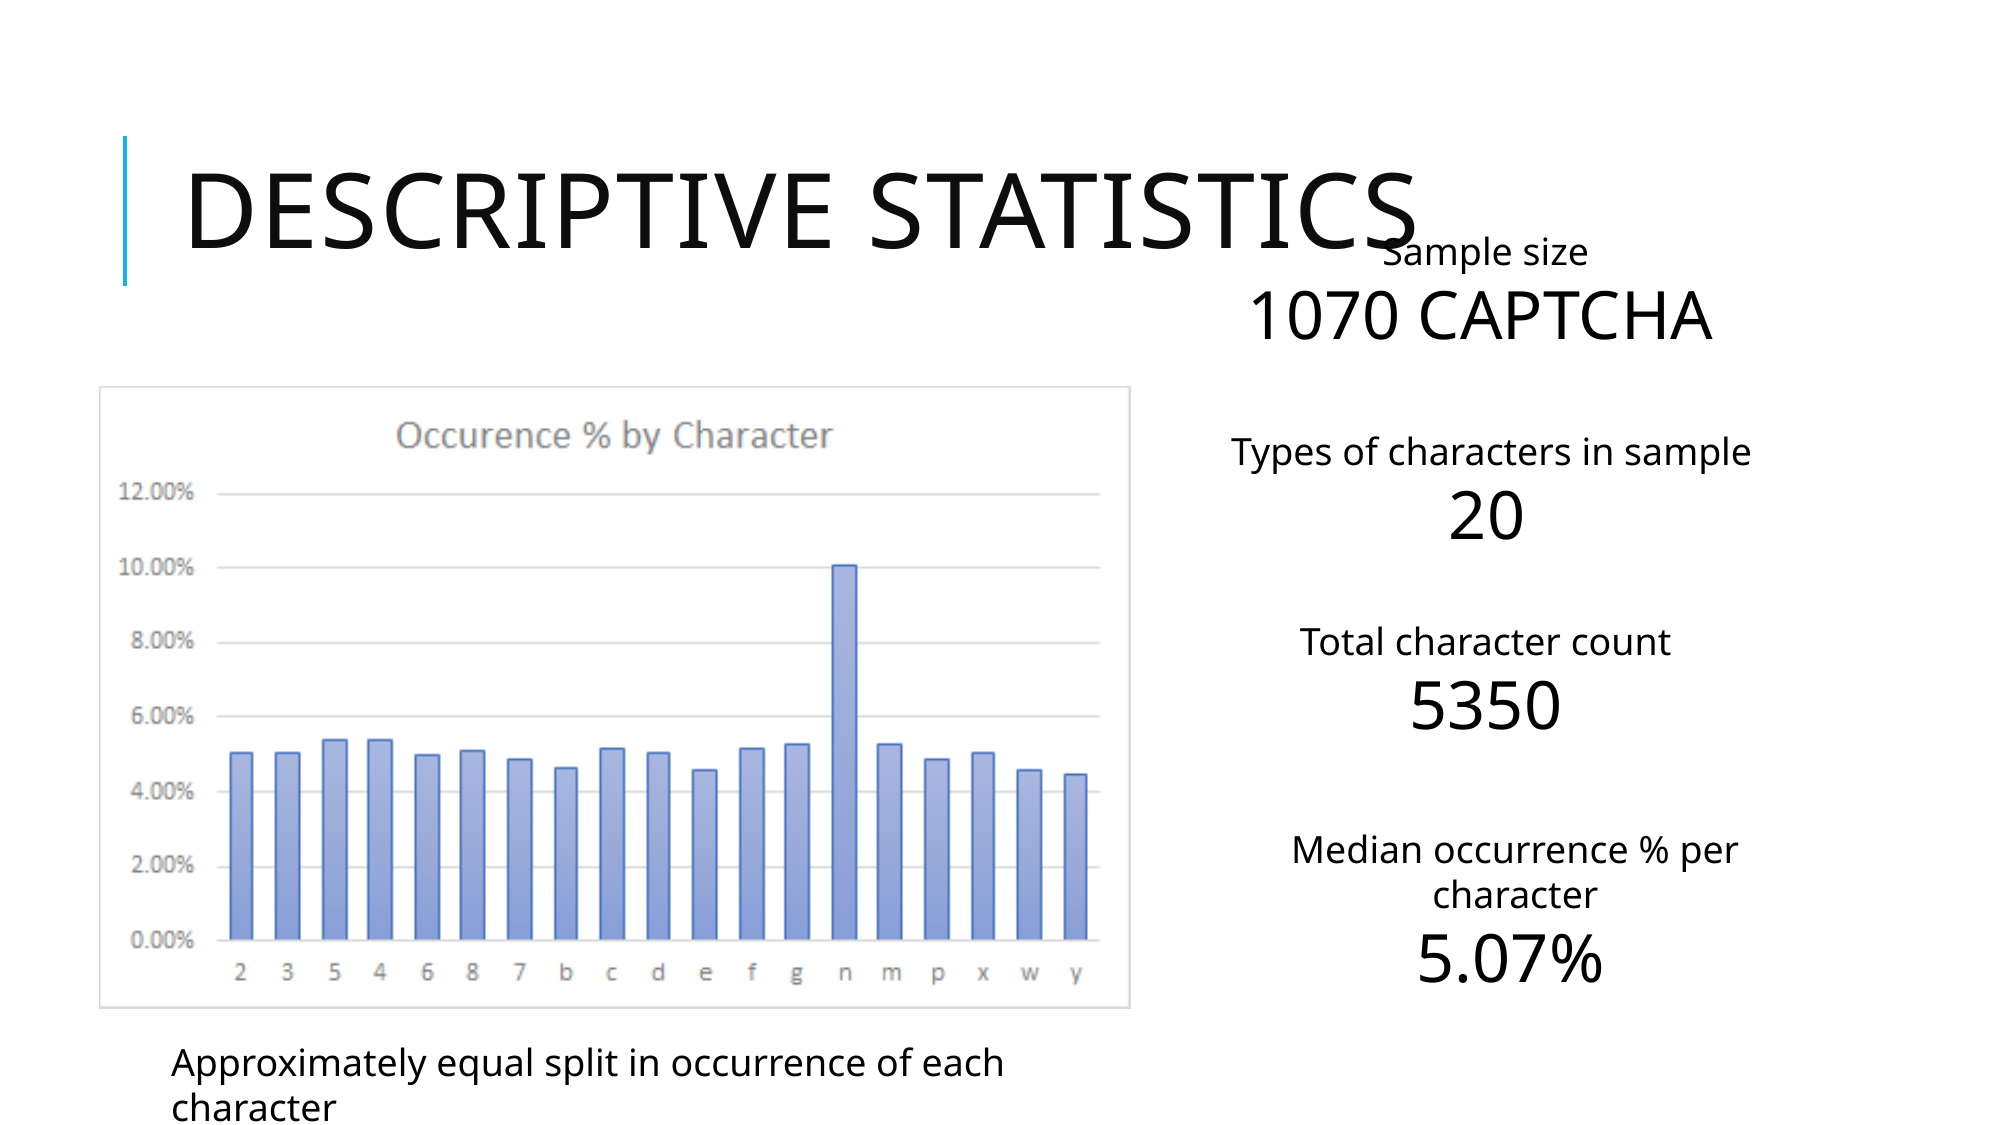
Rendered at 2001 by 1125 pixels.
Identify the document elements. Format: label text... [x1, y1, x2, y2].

picture [99, 385, 1132, 1009]
text_box Approximately equal split in occurrence of each character [156, 1030, 1167, 1125]
text_box Total character count 5350 [1189, 610, 1783, 751]
text_box Sample size 1070 CAPTCHA [1189, 220, 1783, 361]
text_box Types of characters in sample 20 [1196, 420, 1788, 561]
text_box Median occurrence % per character 5.07% [1212, 818, 1819, 1004]
title Descriptive Statistics [168, 96, 1763, 342]
